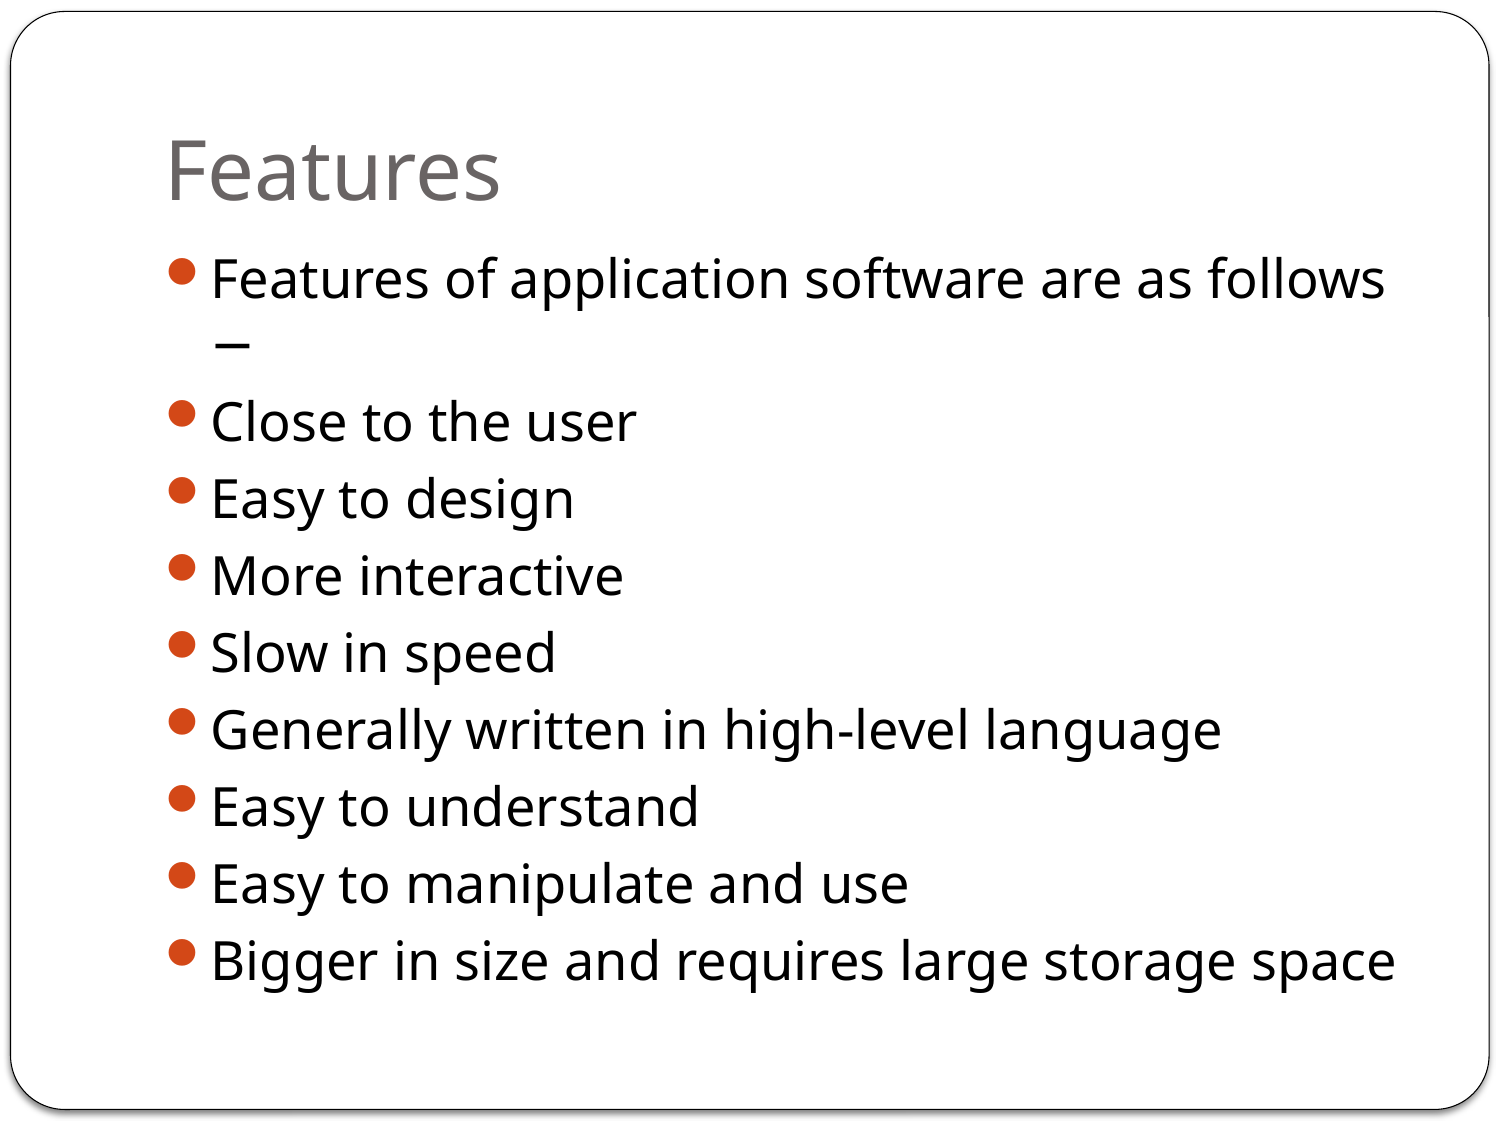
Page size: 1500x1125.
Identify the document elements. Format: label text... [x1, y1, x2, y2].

title Features [150, 45, 1425, 233]
list Features of application software are as follows − Close to the user Easy to design More interactive Slow in speed Generally written in high-level language Easy to understand Easy to manipulate and use Bigger in size and requires large storage space [150, 237, 1425, 988]
